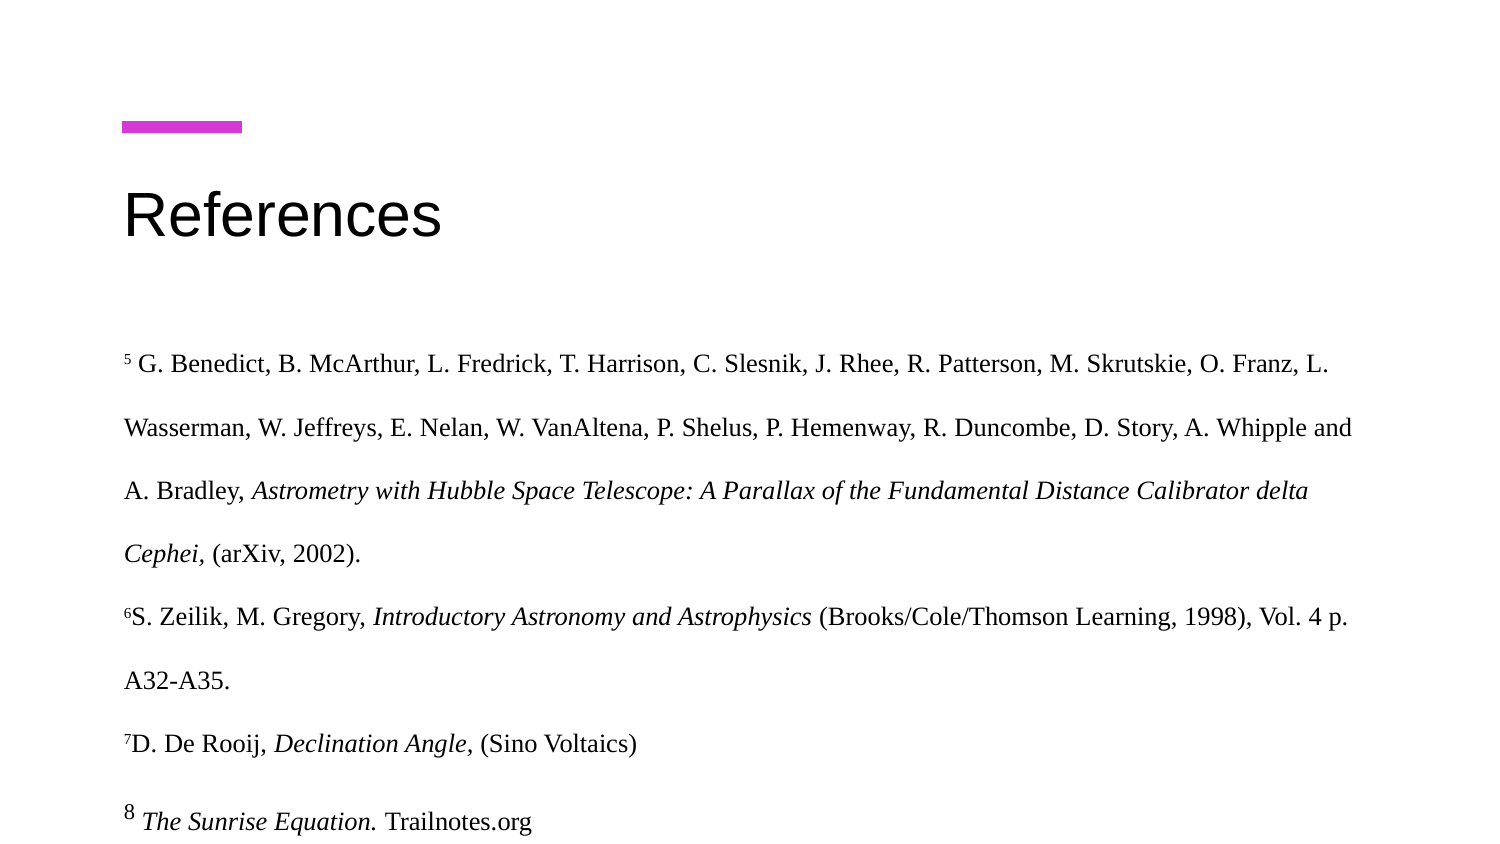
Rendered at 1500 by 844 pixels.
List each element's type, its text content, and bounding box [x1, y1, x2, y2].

title References [112, 168, 1388, 308]
list 5 G. Benedict, B. McArthur, L. Fredrick, T. Harrison, C. Slesnik, J. Rhee, R. Patterson, M. Skrutskie, O. Franz, L. Wasserman, W. Jeffreys, E. Nelan, W. VanAltena, P. Shelus, P. Hemenway, R. Duncombe, D. Story, A. Whipple and A. Bradley, Astrometry with Hubble Space Telescope: A Parallax of the Fundamental Distance Calibrator delta Cephei, (arXiv, 2002). 6S. Zeilik, M. Gregory, Introductory Astronomy and Astrophysics (Brooks/Cole/Thomson Learning, 1998), Vol. 4 p. A32-A35. 7D. De Rooij, Declination Angle, (Sino Voltaics) 8 The Sunrise Equation. Trailnotes.org [112, 308, 1388, 844]
